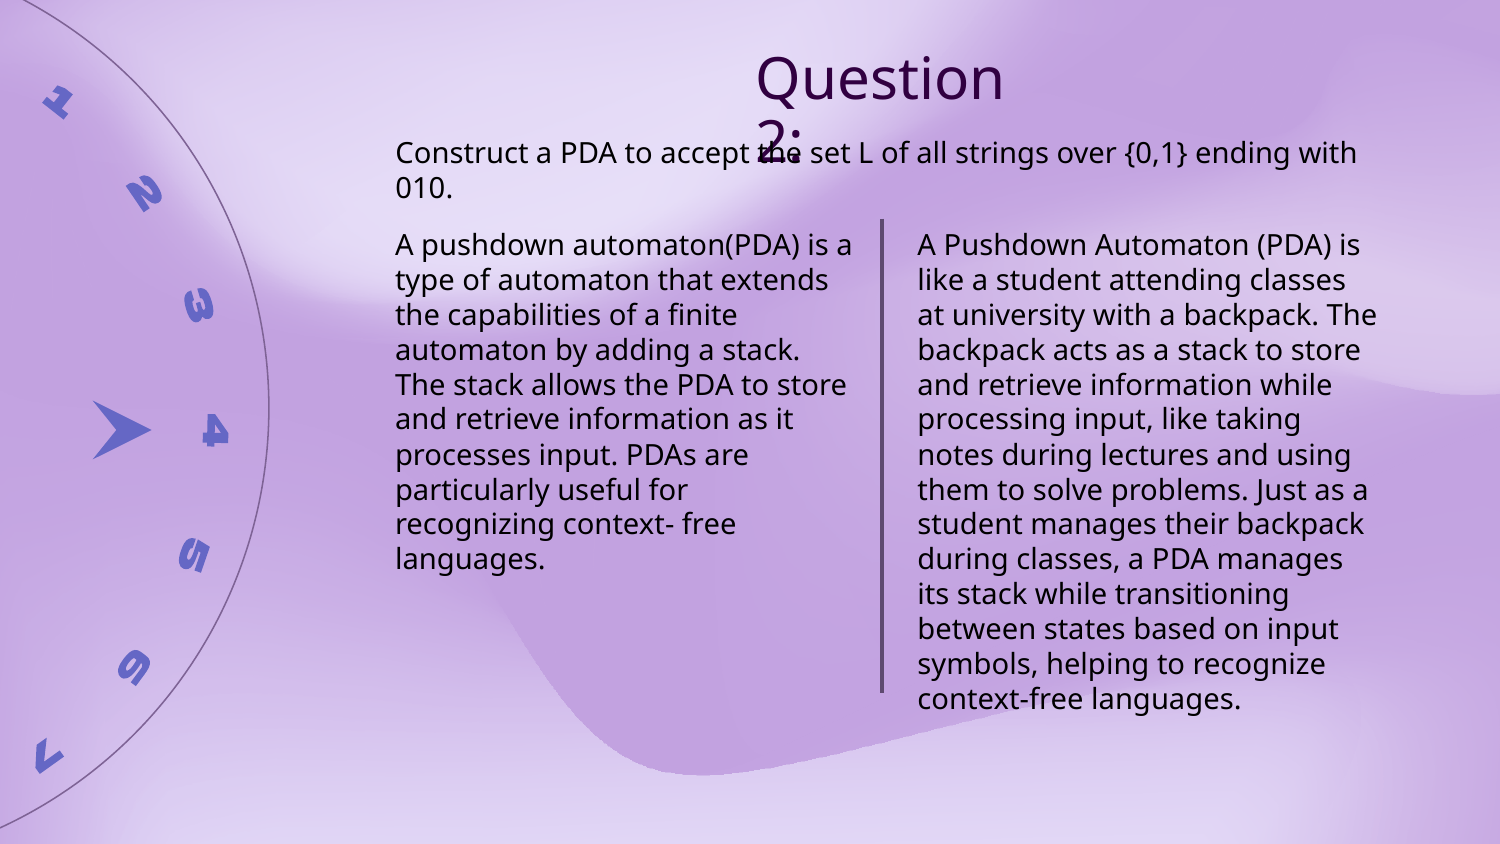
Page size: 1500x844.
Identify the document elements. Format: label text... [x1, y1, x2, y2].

text_box Question 2: [740, 33, 1067, 110]
text_box A Pushdown Automaton (PDA) is like a student attending classes at university with a backpack. The backpack acts as a stack to store and retrieve information while processing input, like taking notes during lectures and using them to solve problems. Just as a student manages their backpack during classes, a PDA manages its stack while transitioning between states based on input symbols, helping to recognize context-free languages. [902, 218, 1394, 723]
text_box A pushdown automaton(PDA) is a type of automaton that extends the capabilities of a finite automaton by adding a stack. The stack allows the PDA to store and retrieve information as it processes input. PDAs are particularly useful for recognizing context- free languages. [380, 218, 872, 583]
picture [0, 0, 1500, 844]
text_box Construct a PDA to accept the set L of all strings over {0,1} ending with 010. [380, 119, 1394, 174]
text_box [0, 0, 269, 828]
